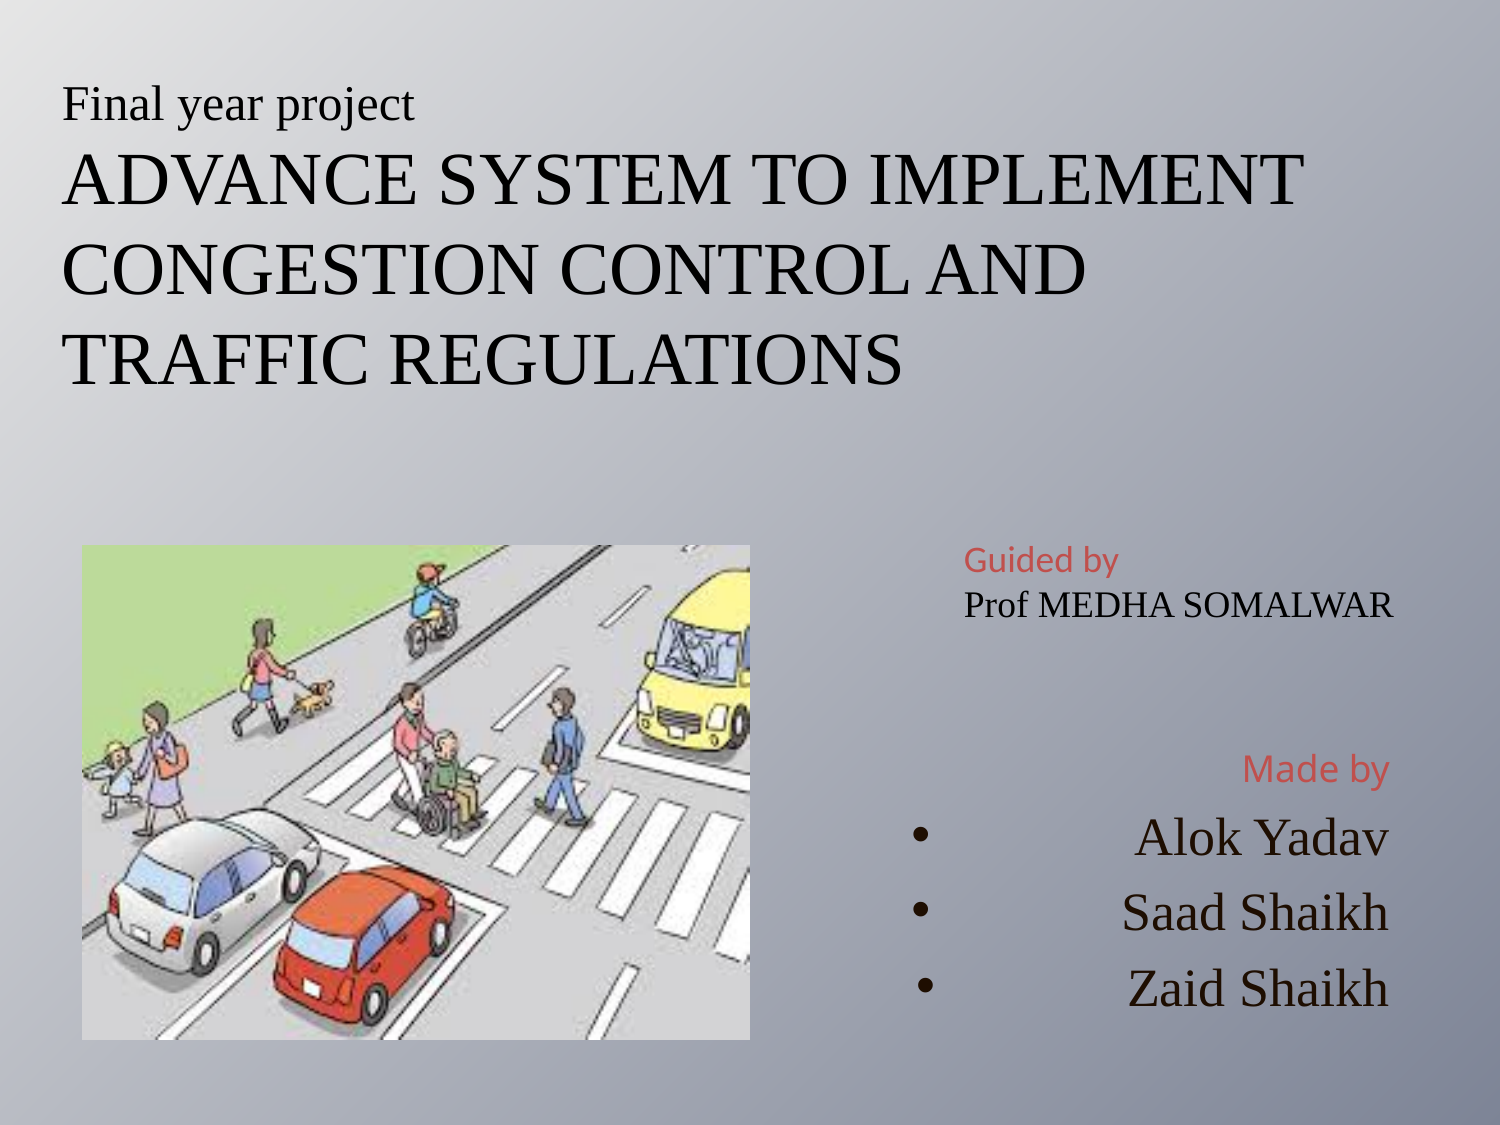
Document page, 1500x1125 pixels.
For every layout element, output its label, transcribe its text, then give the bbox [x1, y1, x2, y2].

title Final year project ADVANCE SYSTEM TO IMPLEMENT CONGESTION CONTROL AND TRAFFIC REGULATIONS [46, 35, 1370, 436]
text_box Guided by Prof MEDHA SOMALWAR [949, 527, 1430, 633]
subtitle Made by Alok Yadav Saad Shaikh Zaid Shaikh [755, 738, 1405, 1026]
picture [81, 545, 751, 1040]
